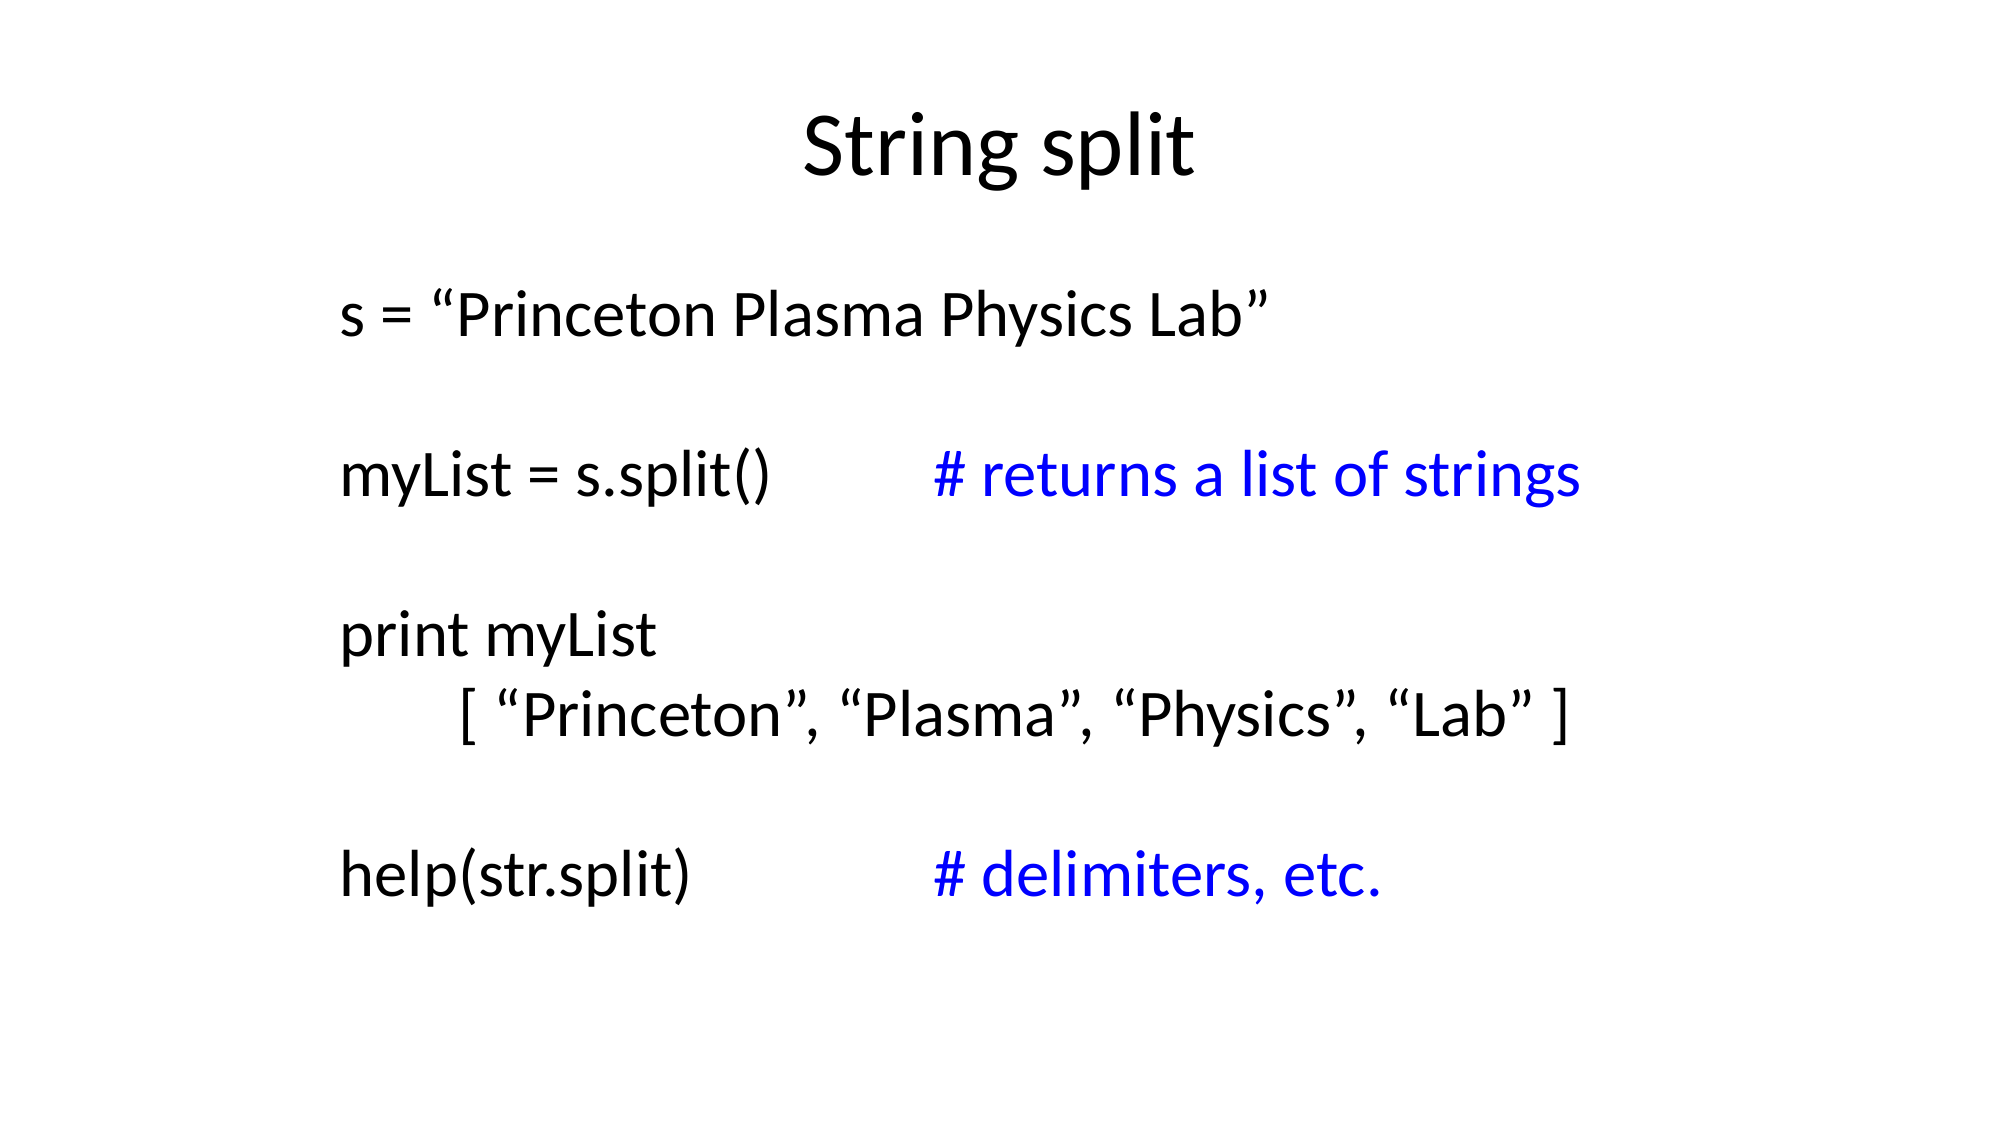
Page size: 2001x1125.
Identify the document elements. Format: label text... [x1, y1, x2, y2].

text_box String split [324, 45, 1675, 233]
text_box s = “Princeton Plasma Physics Lab” myList = s.split() # returns a list of strings print myList [ “Princeton”, “Plasma”, “Physics”, “Lab” ] help(str.split) # delimiters, etc. [324, 262, 1675, 1125]
